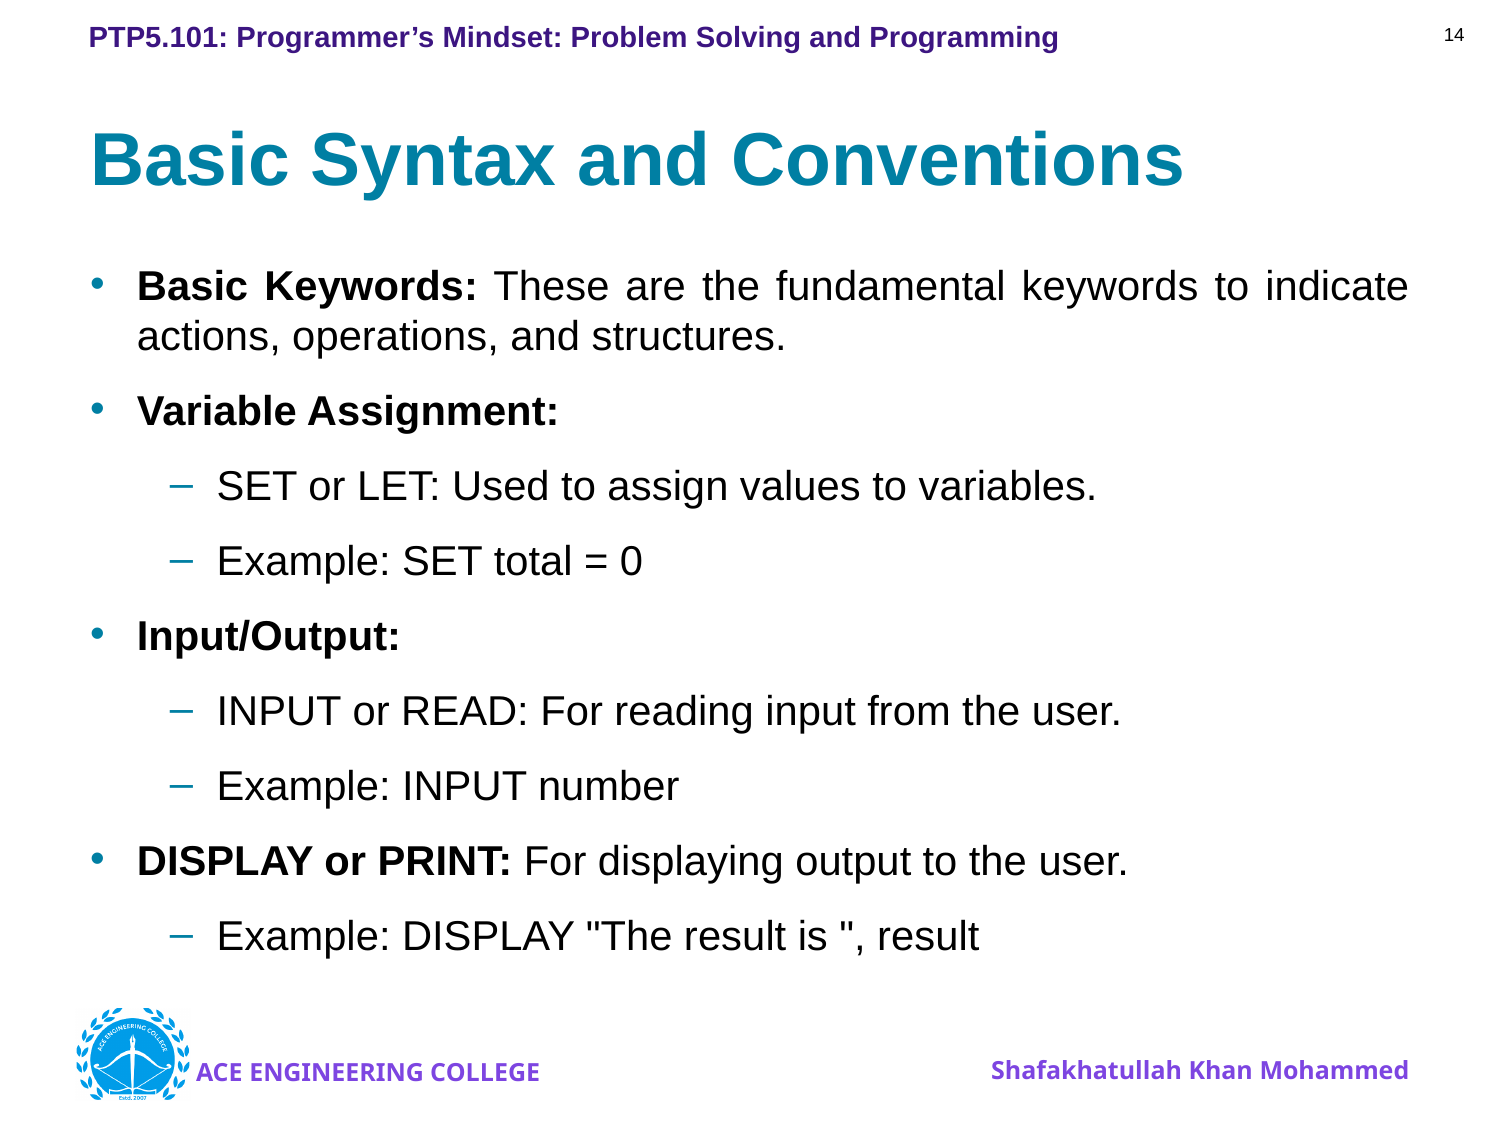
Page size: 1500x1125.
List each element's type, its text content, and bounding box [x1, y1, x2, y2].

picture [75, 1008, 191, 1101]
title Basic Syntax and Conventions [75, 35, 1425, 216]
slide_number 14 [1389, 18, 1480, 49]
list Basic Keywords: These are the fundamental keywords to indicate actions, operations, and structures. Variable Assignment: SET or LET: Used to assign values to variables. Example: SET total = 0 Input/Output: INPUT or READ: For reading input from the user. Example: INPUT number DISPLAY or PRINT: For displaying output to the user. Example: DISPLAY "The result is ", result [75, 243, 1425, 986]
